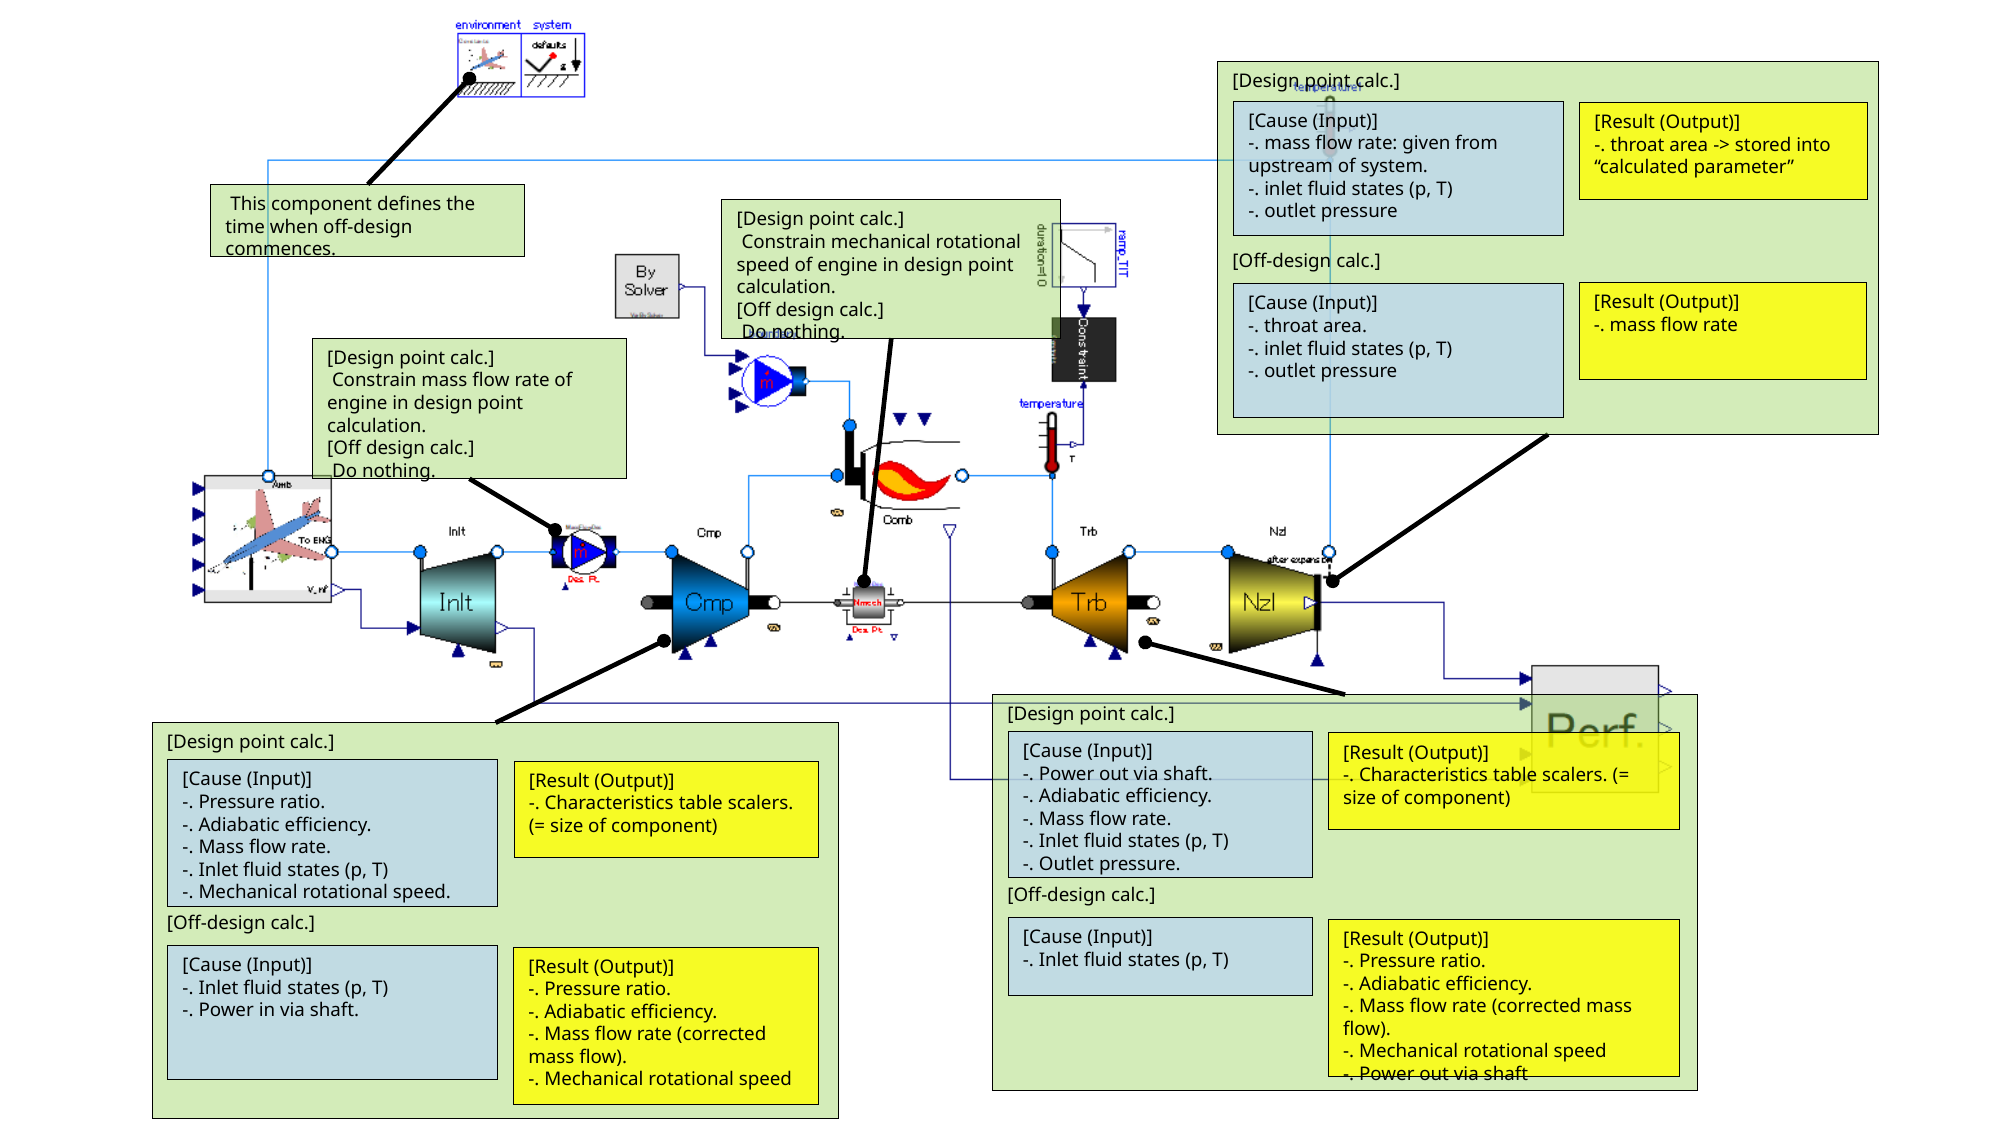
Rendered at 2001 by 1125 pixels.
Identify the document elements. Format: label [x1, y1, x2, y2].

text_box [495, 640, 664, 723]
text_box [367, 78, 470, 185]
text_box [863, 338, 892, 582]
picture [177, 2, 1689, 810]
text_box [1145, 642, 1346, 695]
text_box [1217, 61, 1879, 435]
text_box [152, 722, 840, 1119]
text_box [992, 694, 1698, 1091]
text_box [469, 478, 556, 530]
text_box [1332, 435, 1549, 582]
